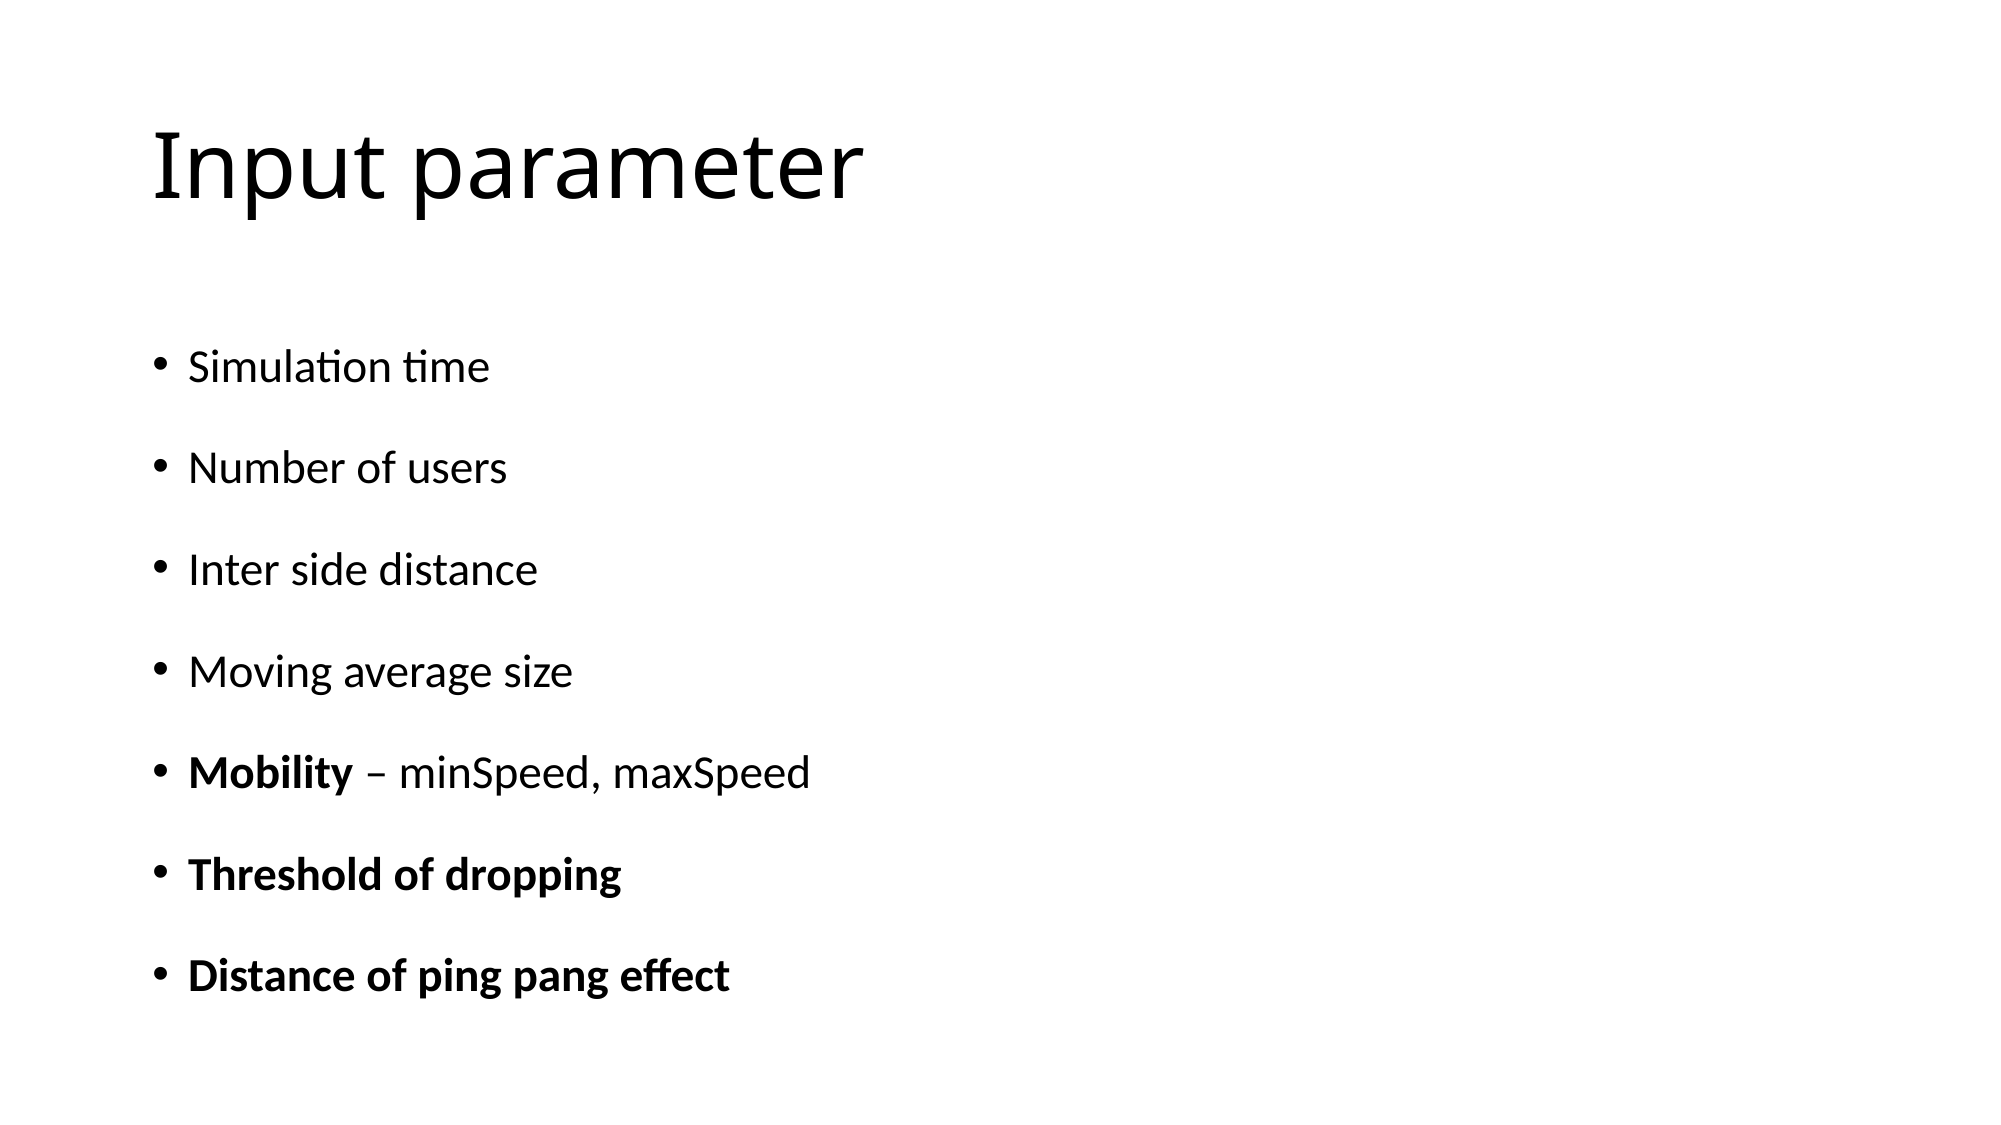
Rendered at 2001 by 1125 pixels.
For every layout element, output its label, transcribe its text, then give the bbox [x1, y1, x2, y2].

list Simulation time Number of users Inter side distance Moving average size Mobility – minSpeed, maxSpeed Threshold of dropping Distance of ping pang effect [137, 299, 1863, 1014]
title Input parameter [137, 59, 1863, 278]
